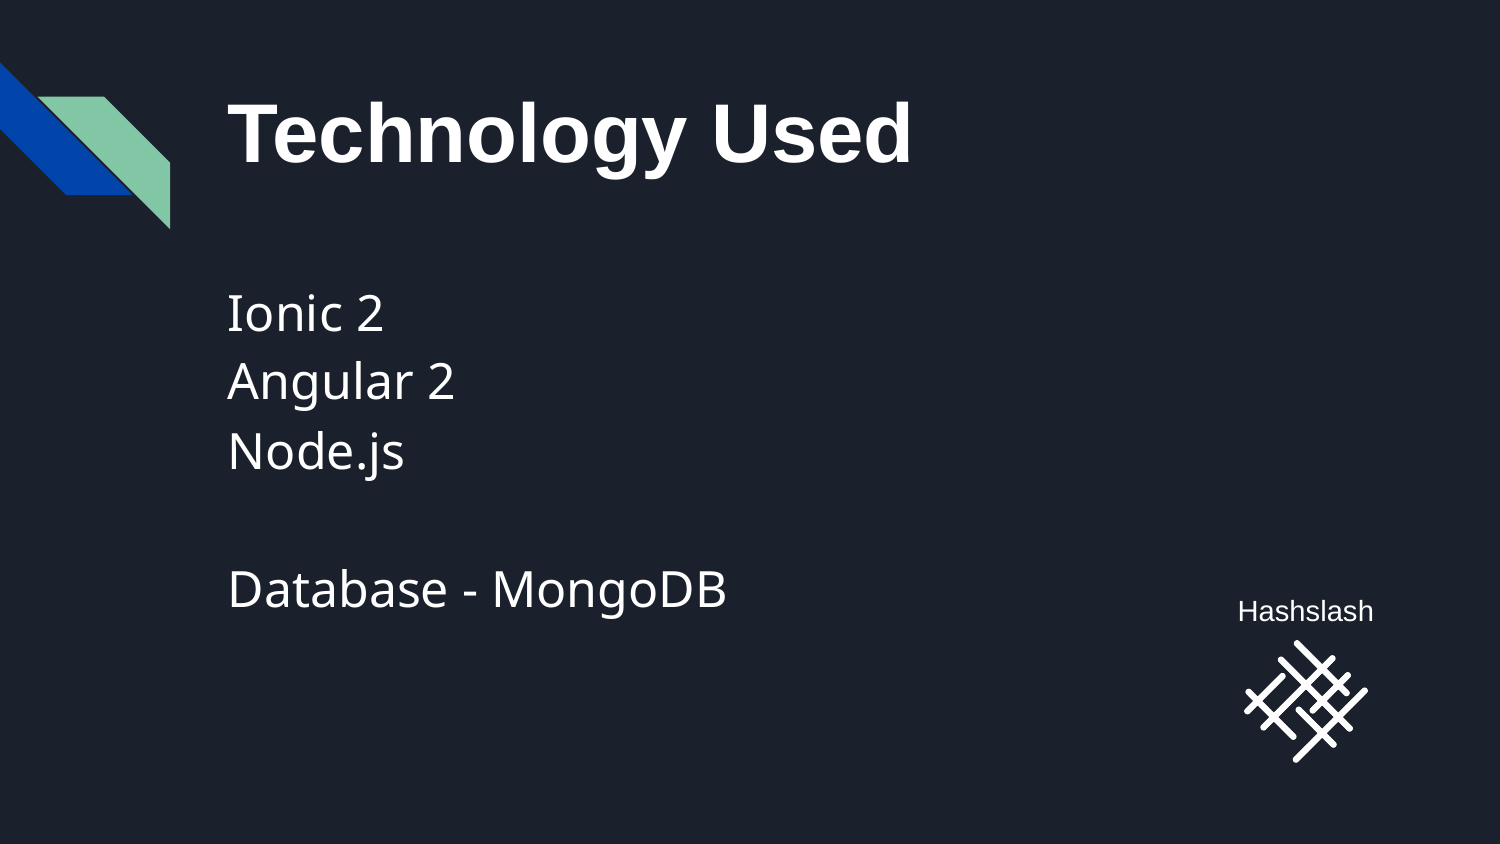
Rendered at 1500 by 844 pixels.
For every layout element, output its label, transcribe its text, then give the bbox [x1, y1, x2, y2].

text_box Hashslash [1161, 576, 1450, 633]
title Technology Used [212, 64, 1368, 215]
list Ionic 2 Angular 2 Node.js Database - MongoDB [212, 257, 1368, 735]
picture [1243, 640, 1368, 764]
